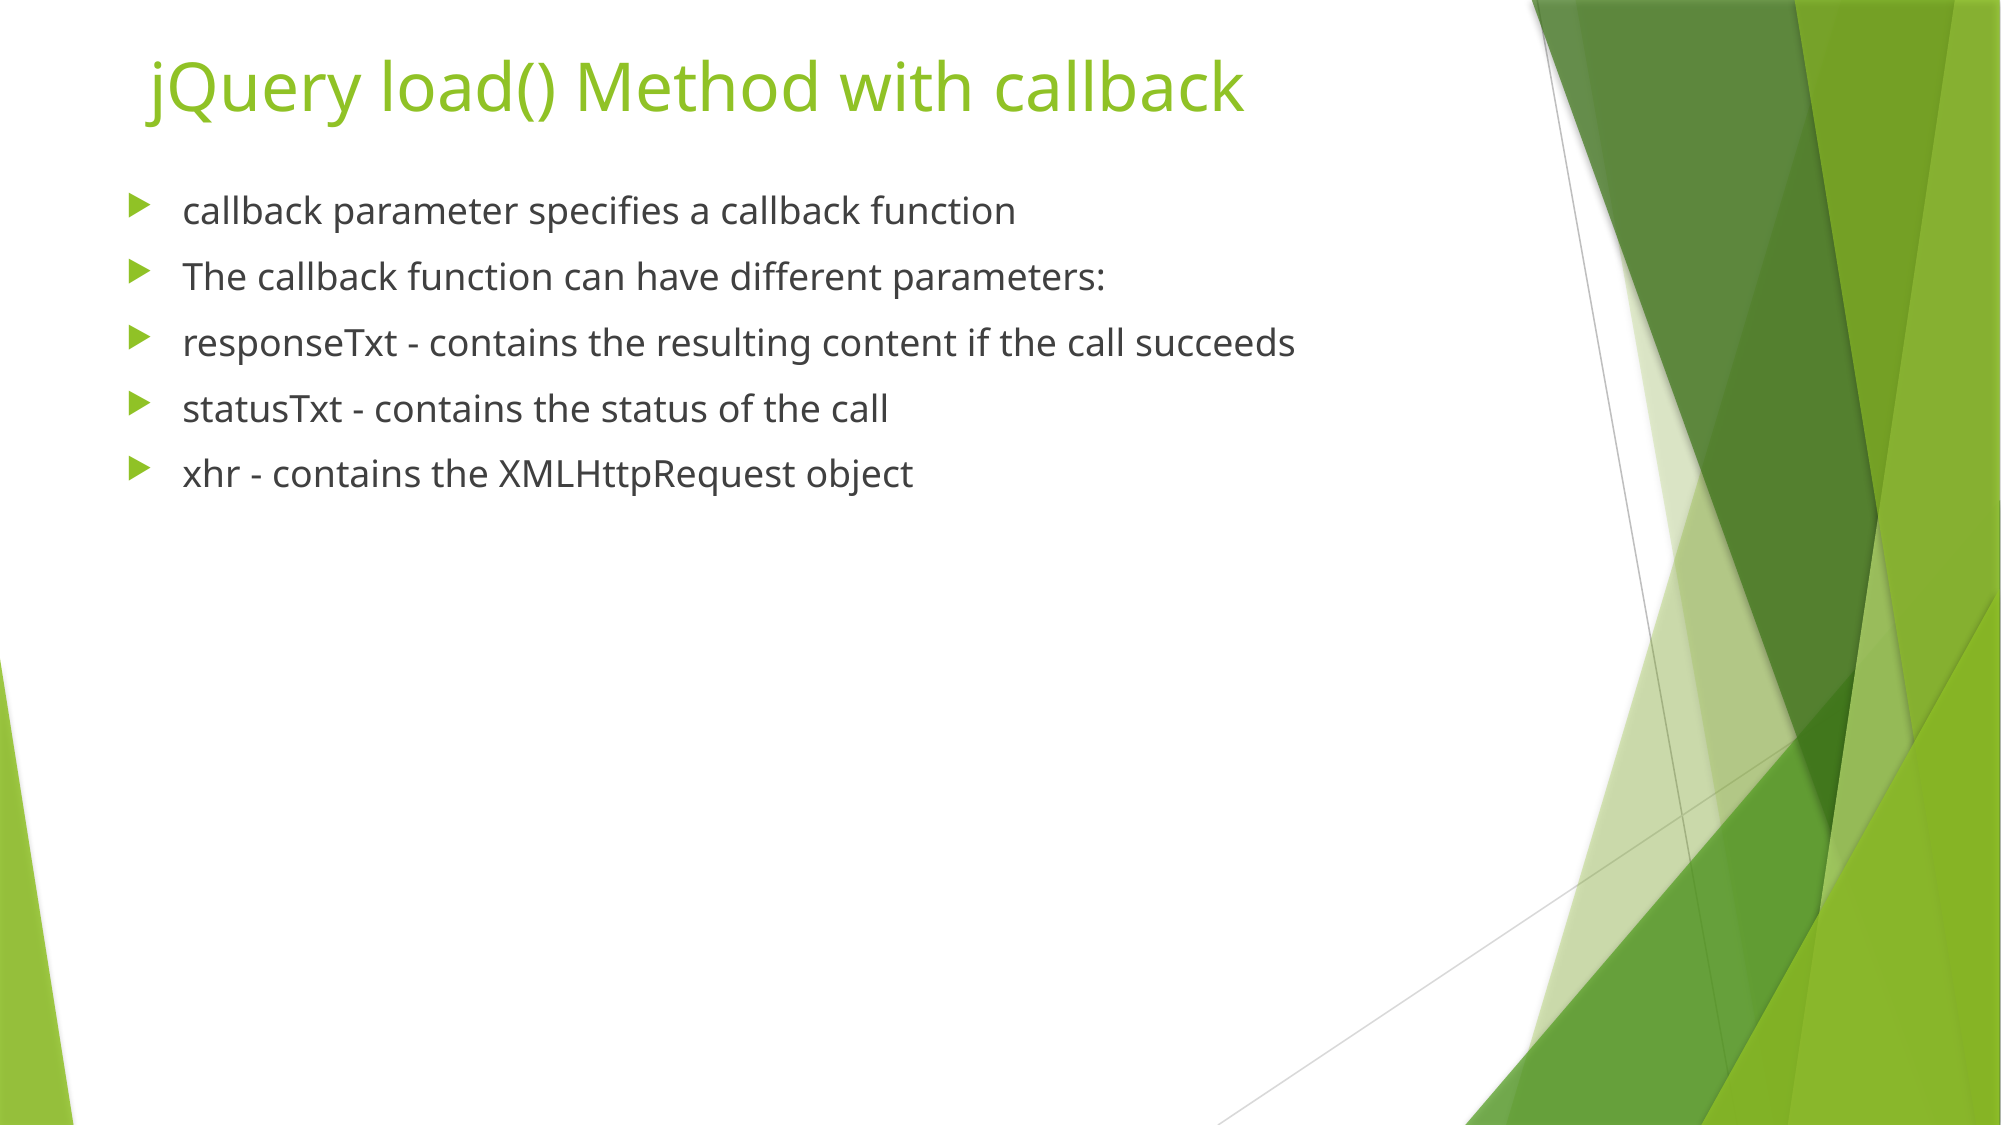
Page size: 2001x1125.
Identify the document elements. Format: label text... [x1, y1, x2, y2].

title jQuery load() Method with callback [134, 36, 1545, 134]
list callback parameter specifies a callback function The callback function can have different parameters: responseTxt - contains the resulting content if the call succeeds statusTxt - contains the status of the call xhr - contains the XMLHttpRequest object [111, 179, 1773, 1084]
